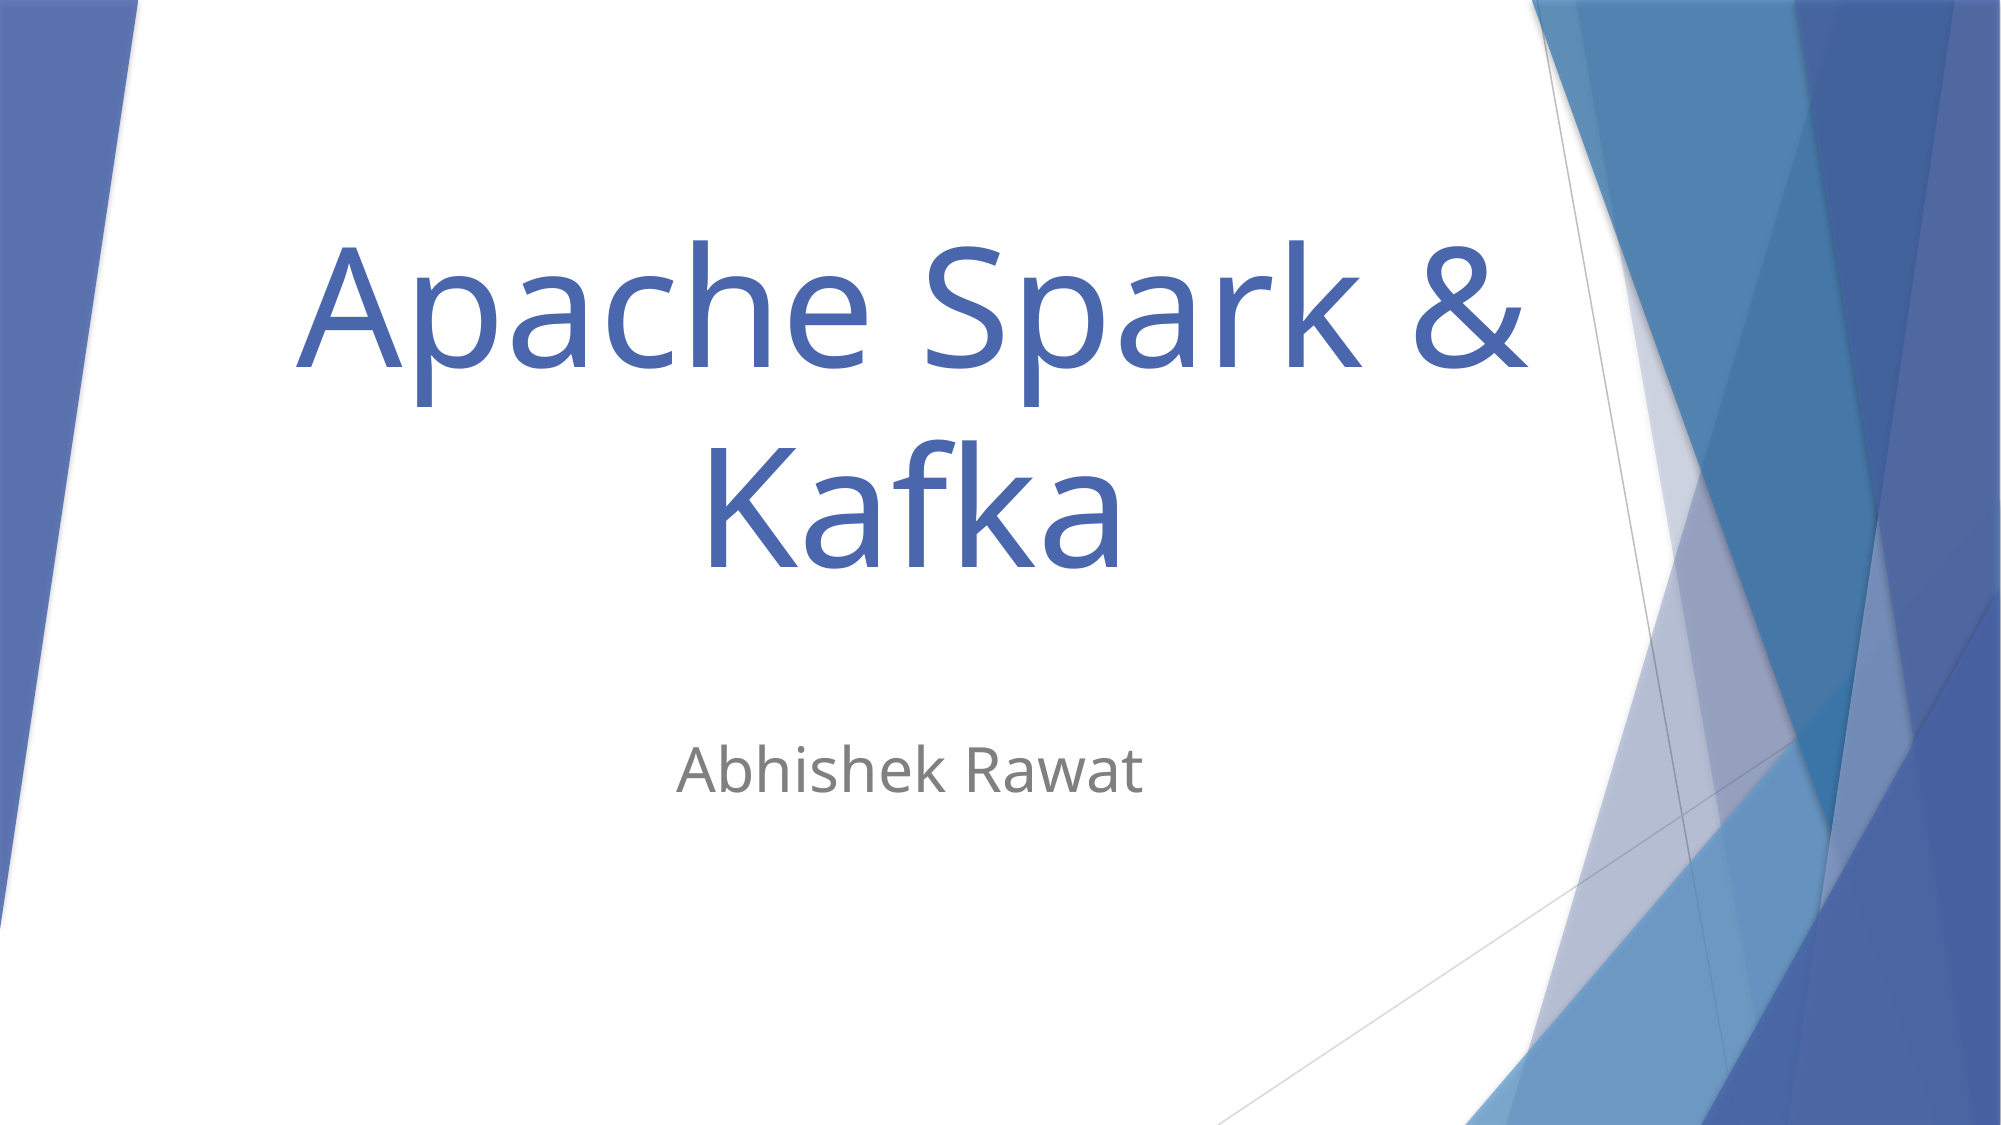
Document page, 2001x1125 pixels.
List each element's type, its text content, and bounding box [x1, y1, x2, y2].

subtitle Abhishek Rawat [186, 722, 1635, 865]
title Apache Spark & Kafka [189, 254, 1638, 609]
